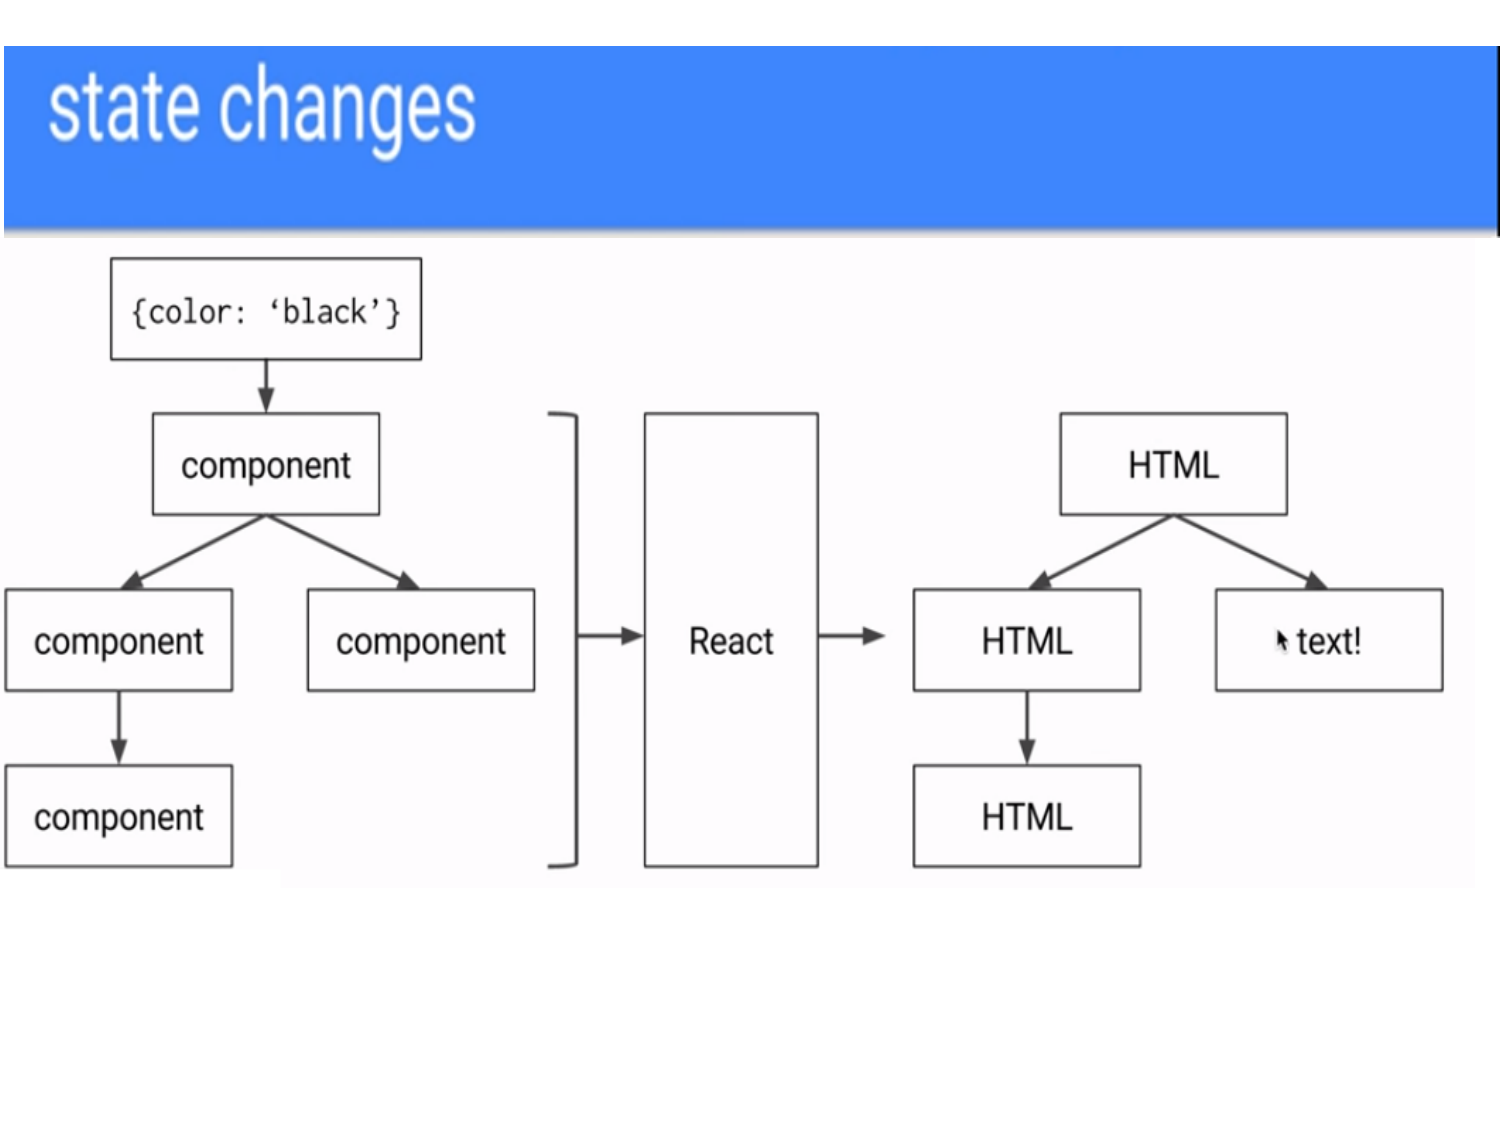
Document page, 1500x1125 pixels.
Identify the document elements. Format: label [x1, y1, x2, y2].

picture [0, 46, 1500, 888]
